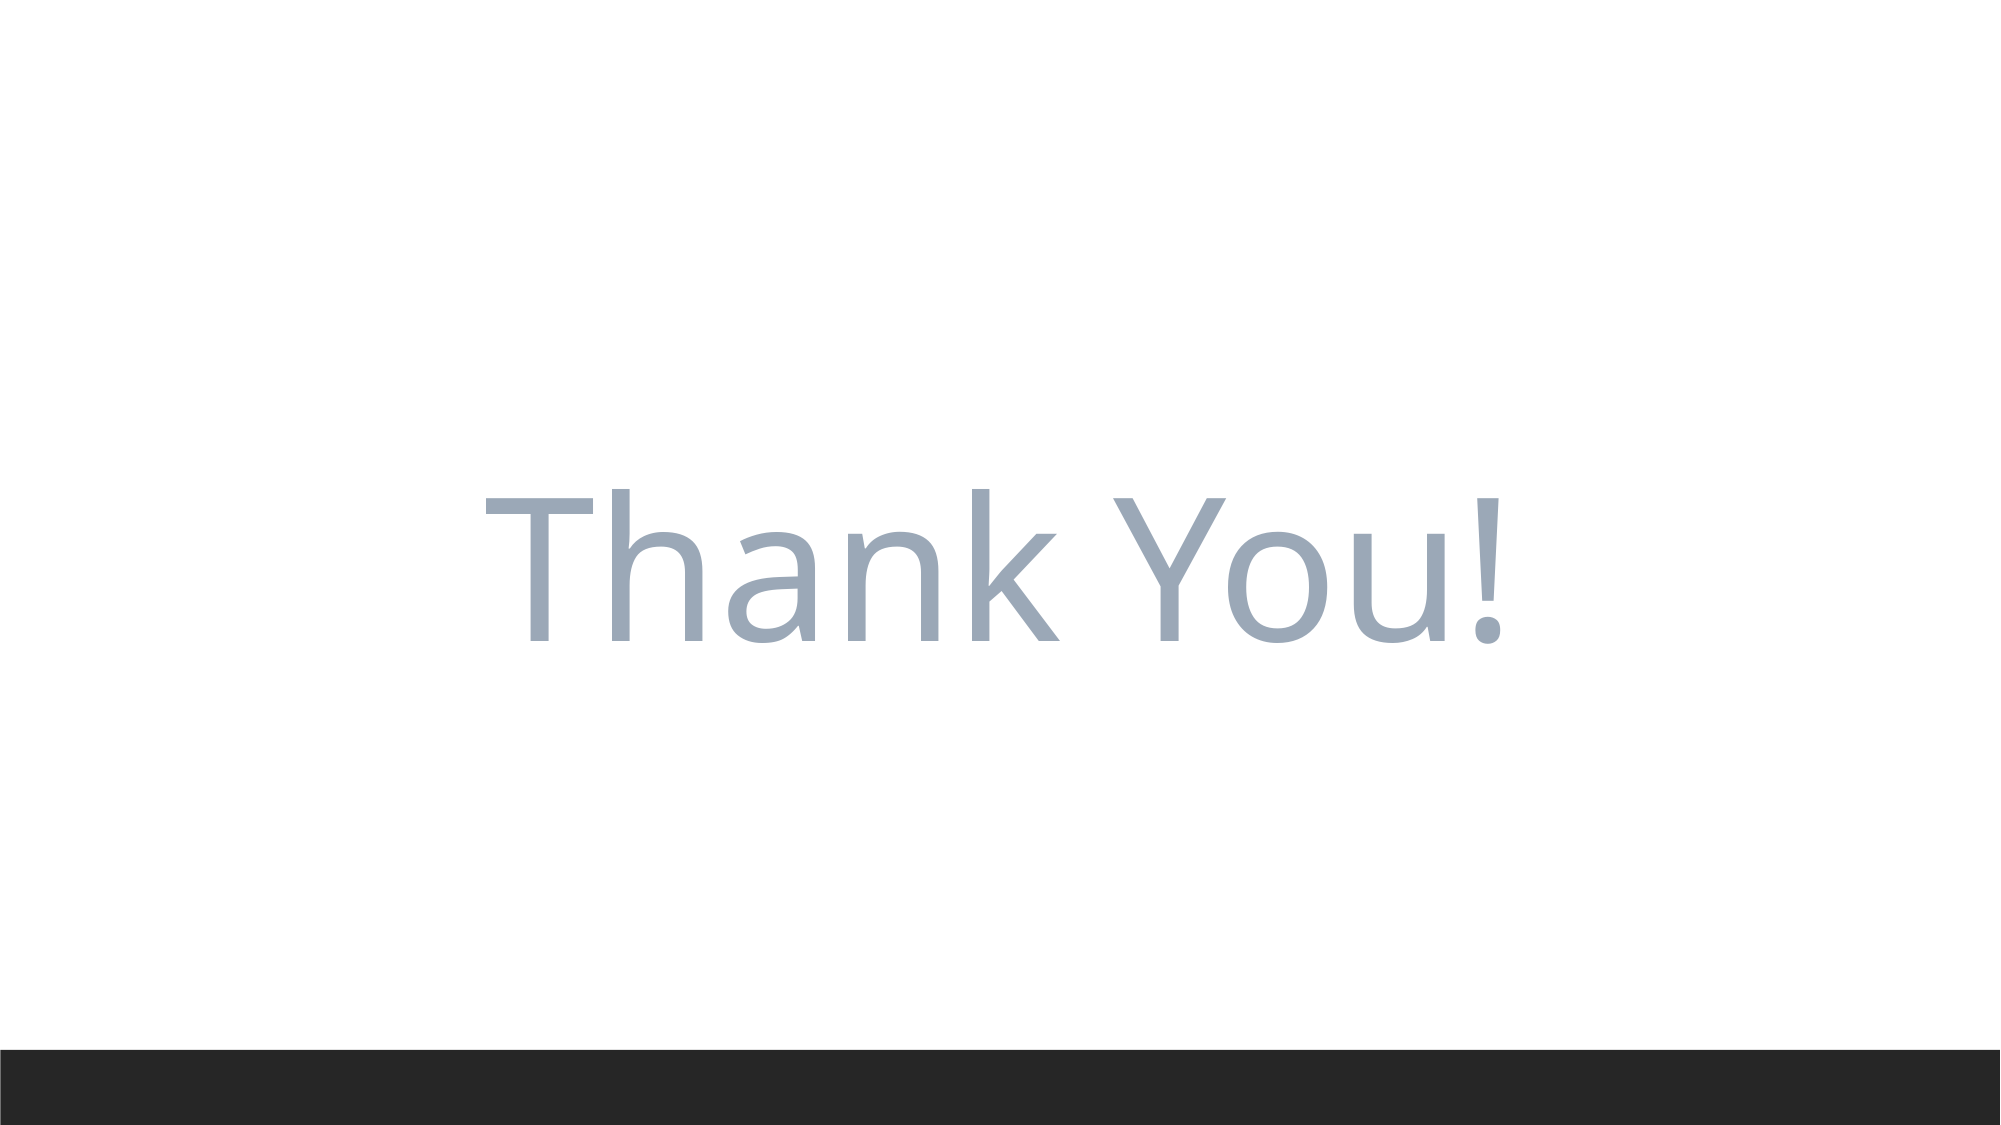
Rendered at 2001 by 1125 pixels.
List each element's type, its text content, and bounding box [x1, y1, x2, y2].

text_box Thank You! [469, 433, 1531, 689]
